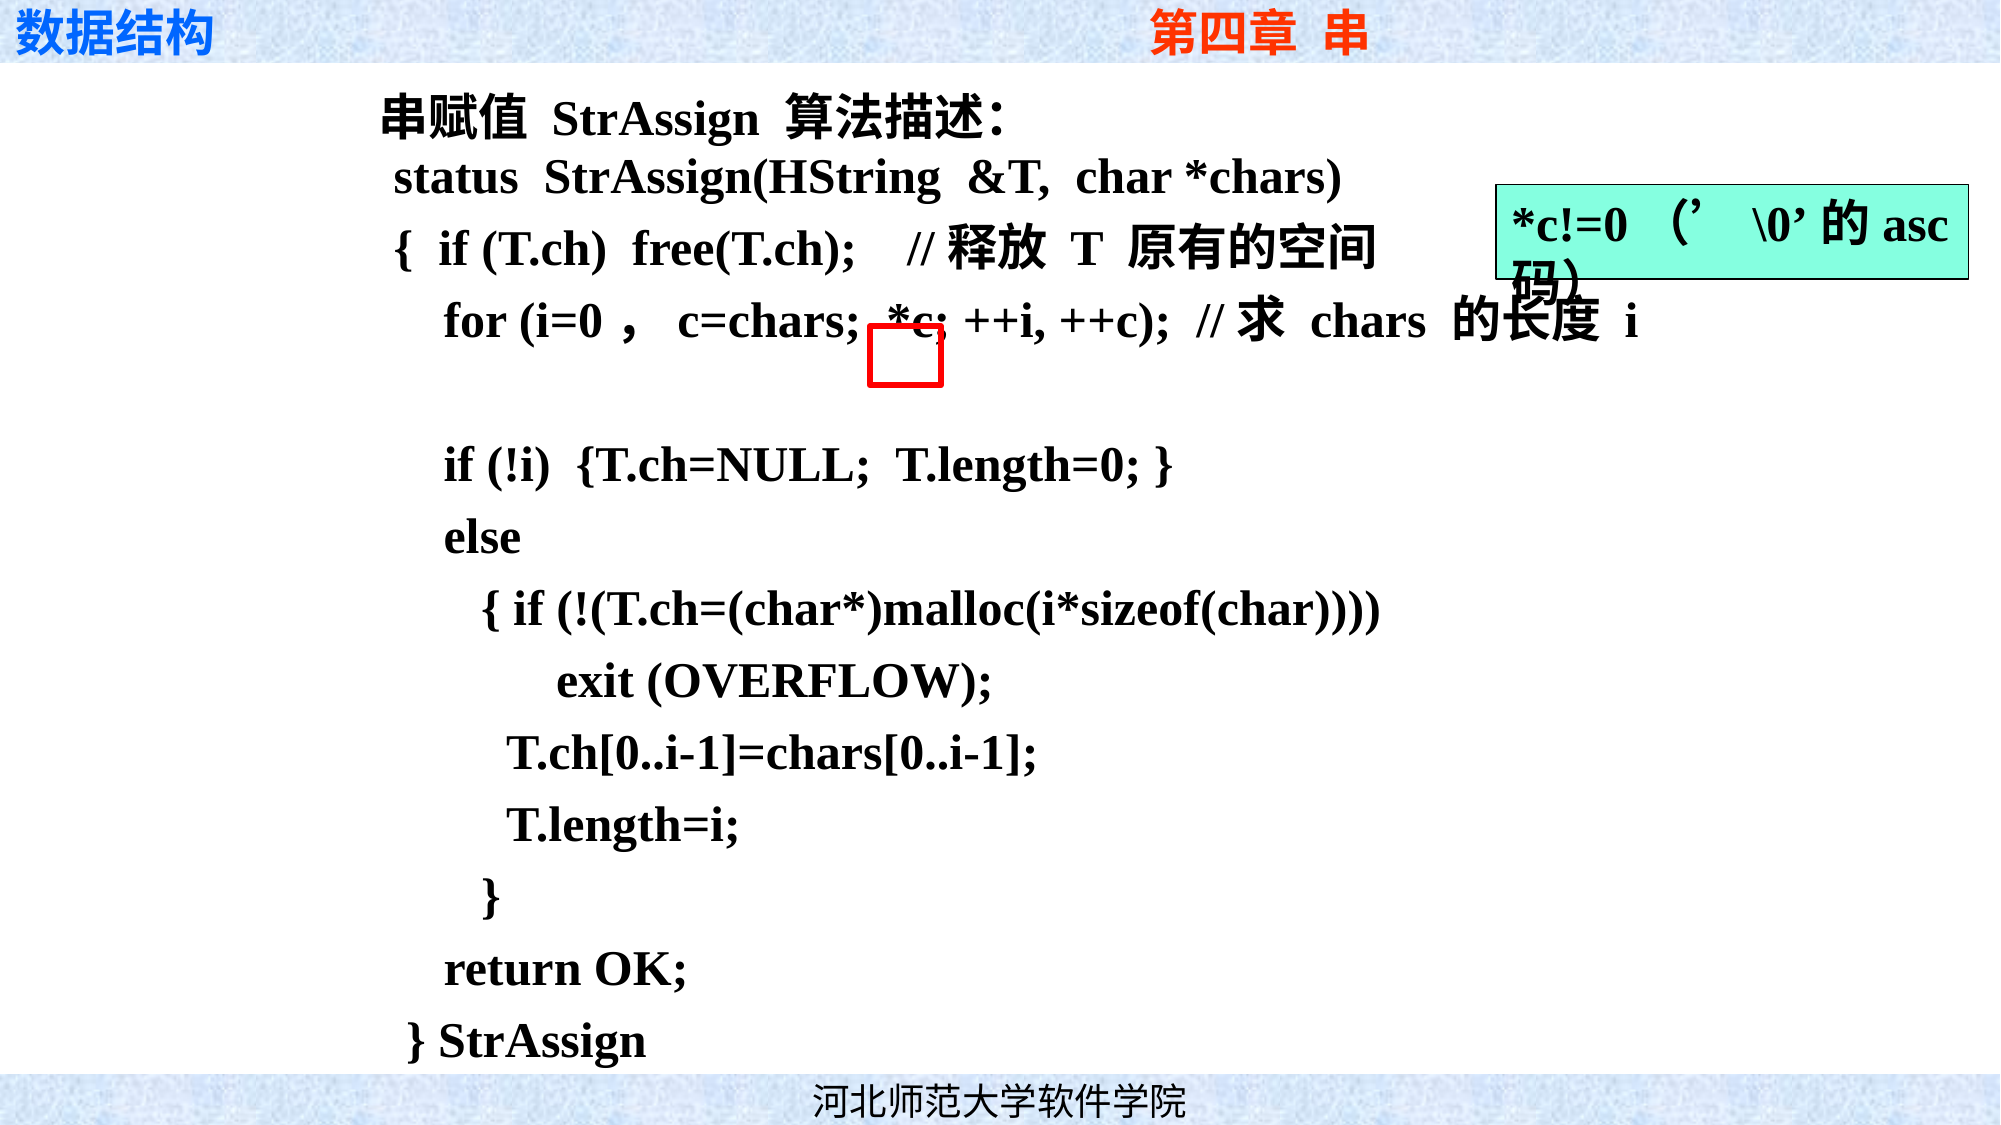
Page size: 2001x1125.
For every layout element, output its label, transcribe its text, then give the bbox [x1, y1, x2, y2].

text_box status StrAssign(HString &T, char *chars) { if (T.ch) free(T.ch); //释放 T 原有的空间 for (i=0，c=chars; *c; ++i, ++c); //求 chars 的长度 i if (!i) {T.ch=NULL; T.length=0; } else { if (!(T.ch=(char*)malloc(i*sizeof(char)))) exit (OVERFLOW); T.ch[0..i-1]=chars[0..i-1]; T.length=i; } return OK; } StrAssign [357, 160, 1707, 1039]
picture [0, 1074, 2000, 1125]
text_box 串赋值 StrAssign 算法描述： [363, 78, 1061, 153]
text_box *c!=0（’\0’的asc码） [1496, 184, 1969, 279]
text_box [870, 326, 941, 386]
picture [0, 0, 2000, 63]
